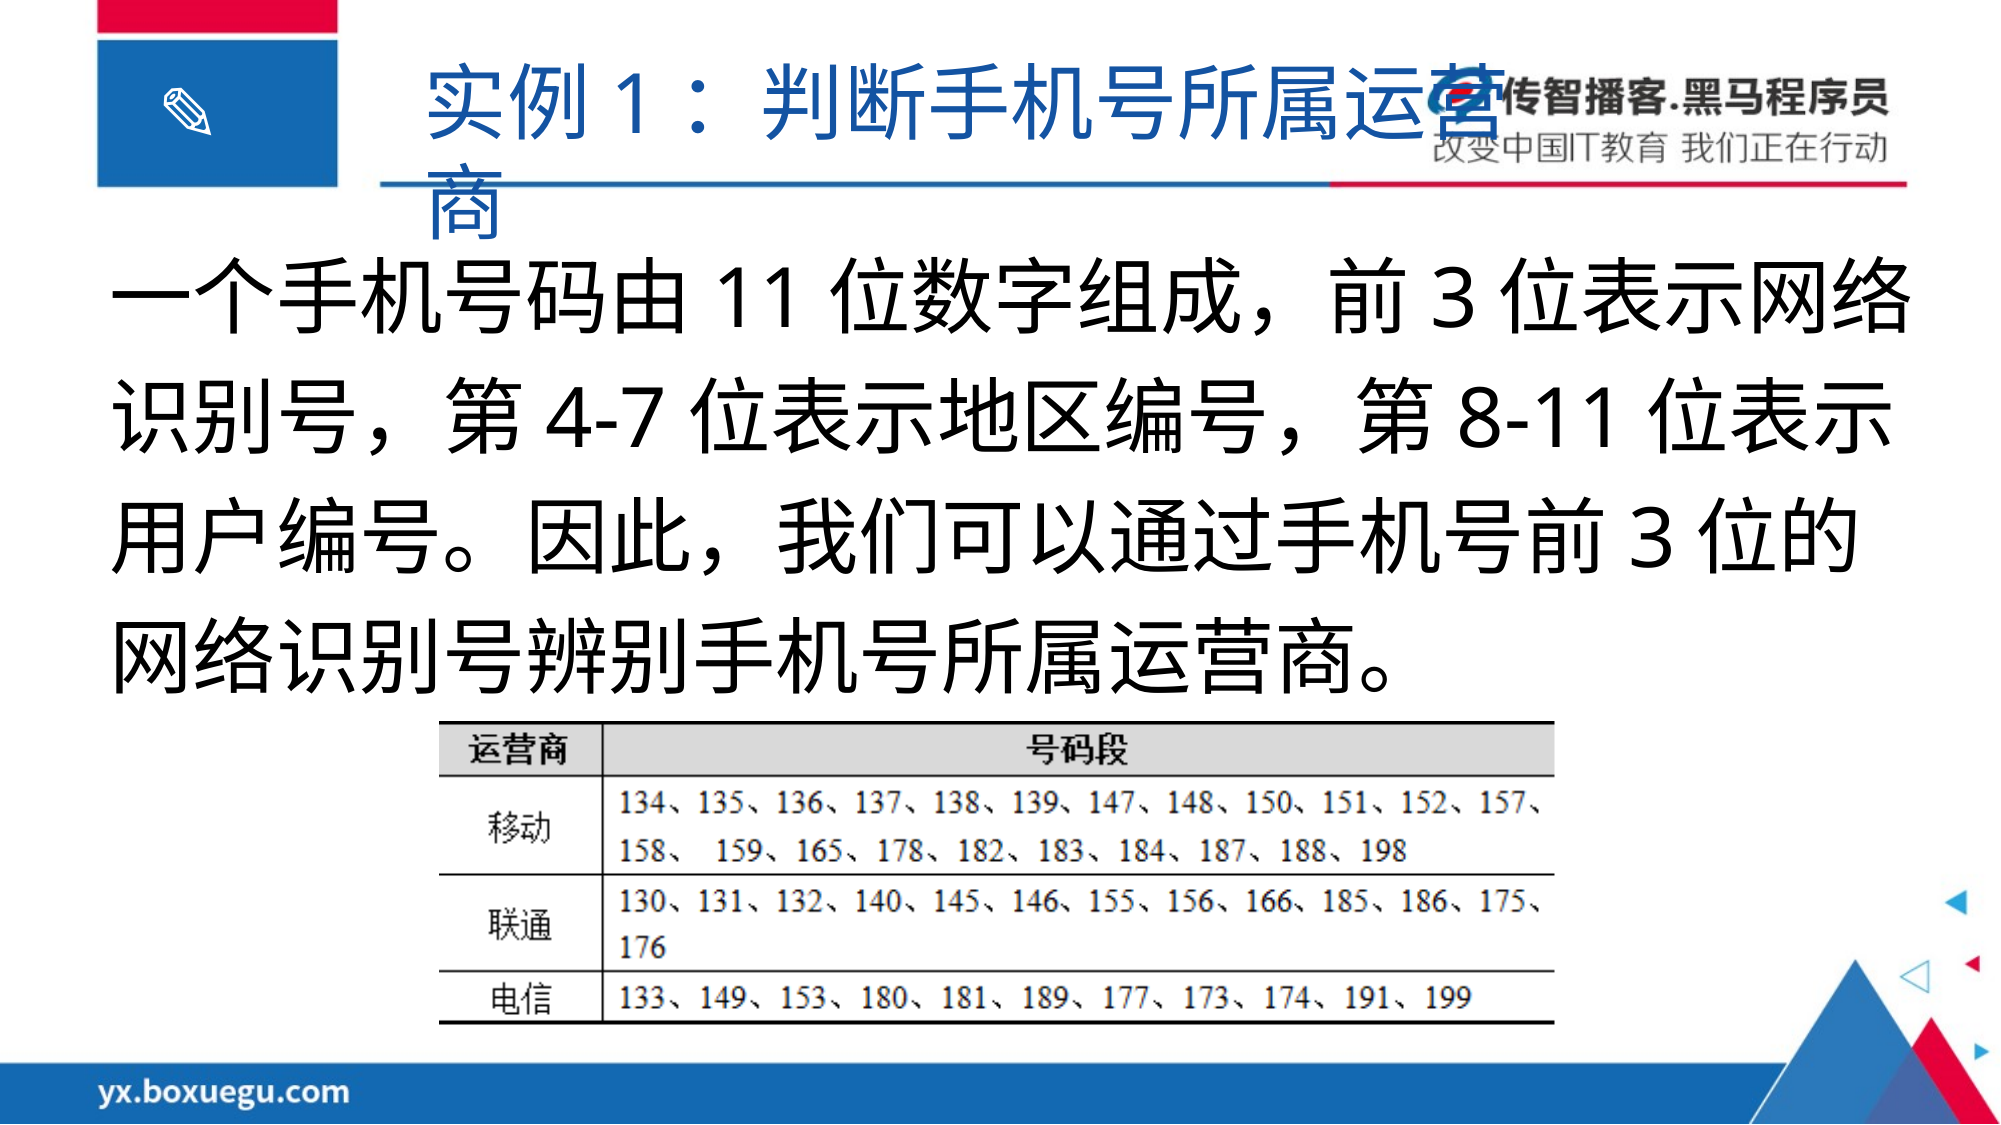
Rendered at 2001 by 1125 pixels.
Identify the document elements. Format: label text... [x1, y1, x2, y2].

picture [0, 0, 2000, 1124]
text_box 一个手机号码由11位数字组成，前3位表示网络识别号，第4-7位表示地区编号，第8-11位表示用户编号。因此，我们可以通过手机号前3位的网络识别号辨别手机号所属运营商。 [94, 216, 1938, 712]
text_box 实例1：判断手机号所属运营商 [409, 43, 1587, 216]
